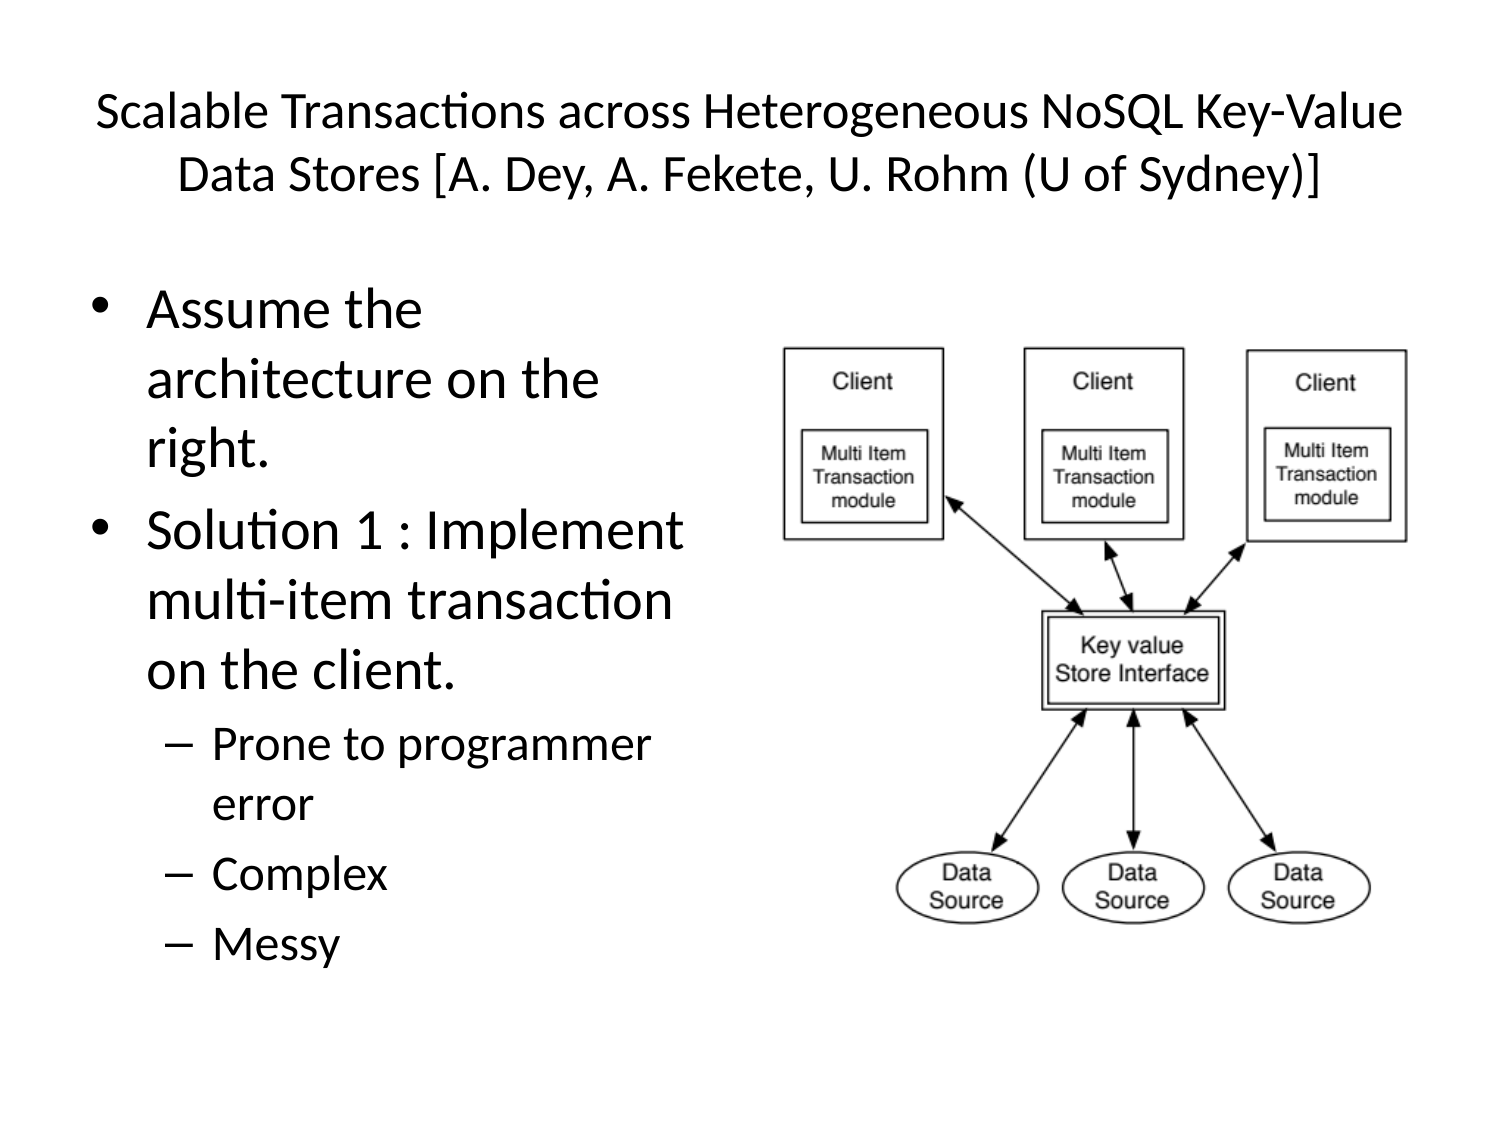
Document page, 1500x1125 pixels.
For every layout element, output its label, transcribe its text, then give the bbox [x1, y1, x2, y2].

list Assume the architecture on the right. Solution 1 : Implement multi-item transaction on the client. Prone to programmer error Complex Messy [75, 262, 738, 1005]
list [762, 262, 1426, 1006]
title Scalable Transactions across Heterogeneous NoSQL Key-Value Data Stores [A. Dey, A. Fekete, U. Rohm (U of Sydney)] [75, 45, 1425, 233]
